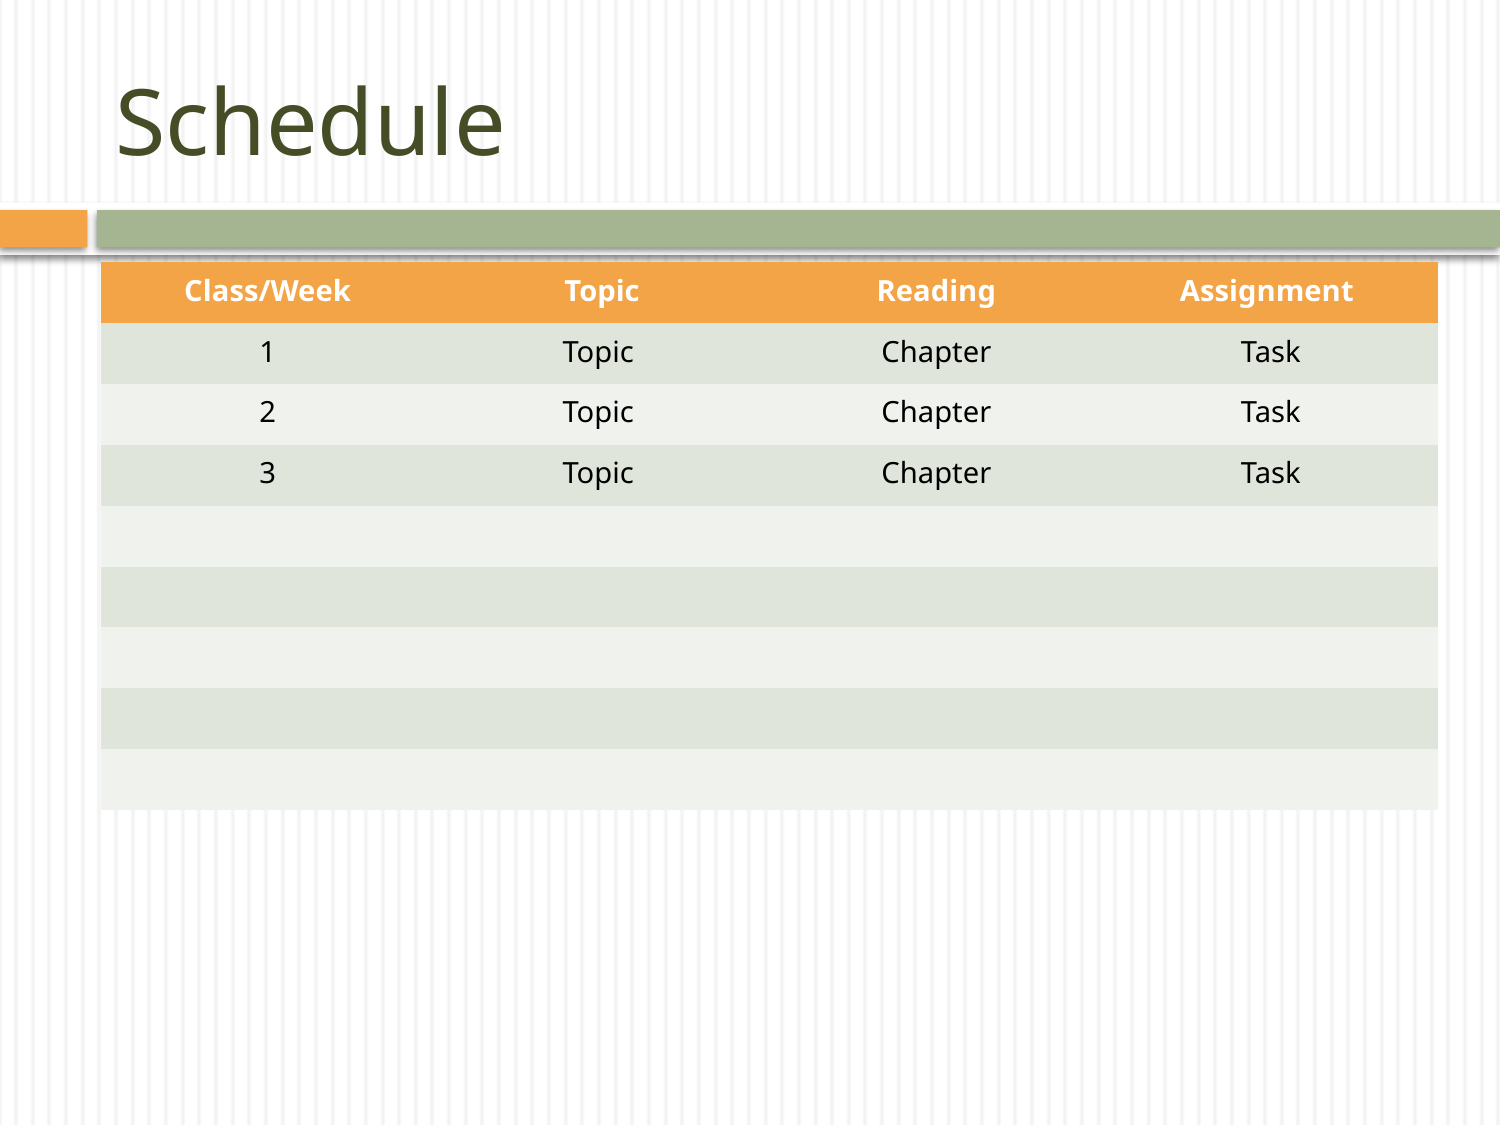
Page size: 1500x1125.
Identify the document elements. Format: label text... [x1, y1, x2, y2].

table_header Reading [769, 262, 1104, 323]
table_header Assignment [1104, 262, 1438, 323]
table_cell [1104, 627, 1438, 688]
table_cell [101, 506, 435, 567]
table_cell [1104, 506, 1438, 567]
table_cell [435, 749, 769, 810]
table_cell 1 [101, 323, 435, 384]
table_cell [769, 688, 1104, 749]
table_cell Task [1104, 384, 1438, 445]
table_cell Task [1104, 323, 1438, 384]
table_header Topic [435, 262, 769, 323]
title Schedule [100, 37, 1438, 200]
table_cell [1104, 567, 1438, 627]
table_cell [435, 506, 769, 567]
table_cell 2 [101, 384, 435, 445]
table_cell [101, 688, 435, 749]
table_cell Topic [435, 323, 769, 384]
table_cell Topic [435, 445, 769, 506]
table_header Class/Week [101, 262, 435, 323]
table_cell [1104, 688, 1438, 749]
table_cell [435, 567, 769, 627]
table_cell Chapter [769, 445, 1104, 506]
table_cell [101, 567, 435, 627]
table_cell [435, 688, 769, 749]
table_cell [769, 749, 1104, 810]
table_cell [769, 627, 1104, 688]
table_cell Chapter [769, 323, 1104, 384]
table_cell [435, 627, 769, 688]
table_cell [1104, 749, 1438, 810]
table_cell [101, 627, 435, 688]
table_cell [101, 749, 435, 810]
table_cell [769, 506, 1104, 567]
table_cell Topic [435, 384, 769, 445]
table_cell 3 [101, 445, 435, 506]
table_cell [769, 567, 1104, 627]
table_cell Task [1104, 445, 1438, 506]
table_cell Chapter [769, 384, 1104, 445]
